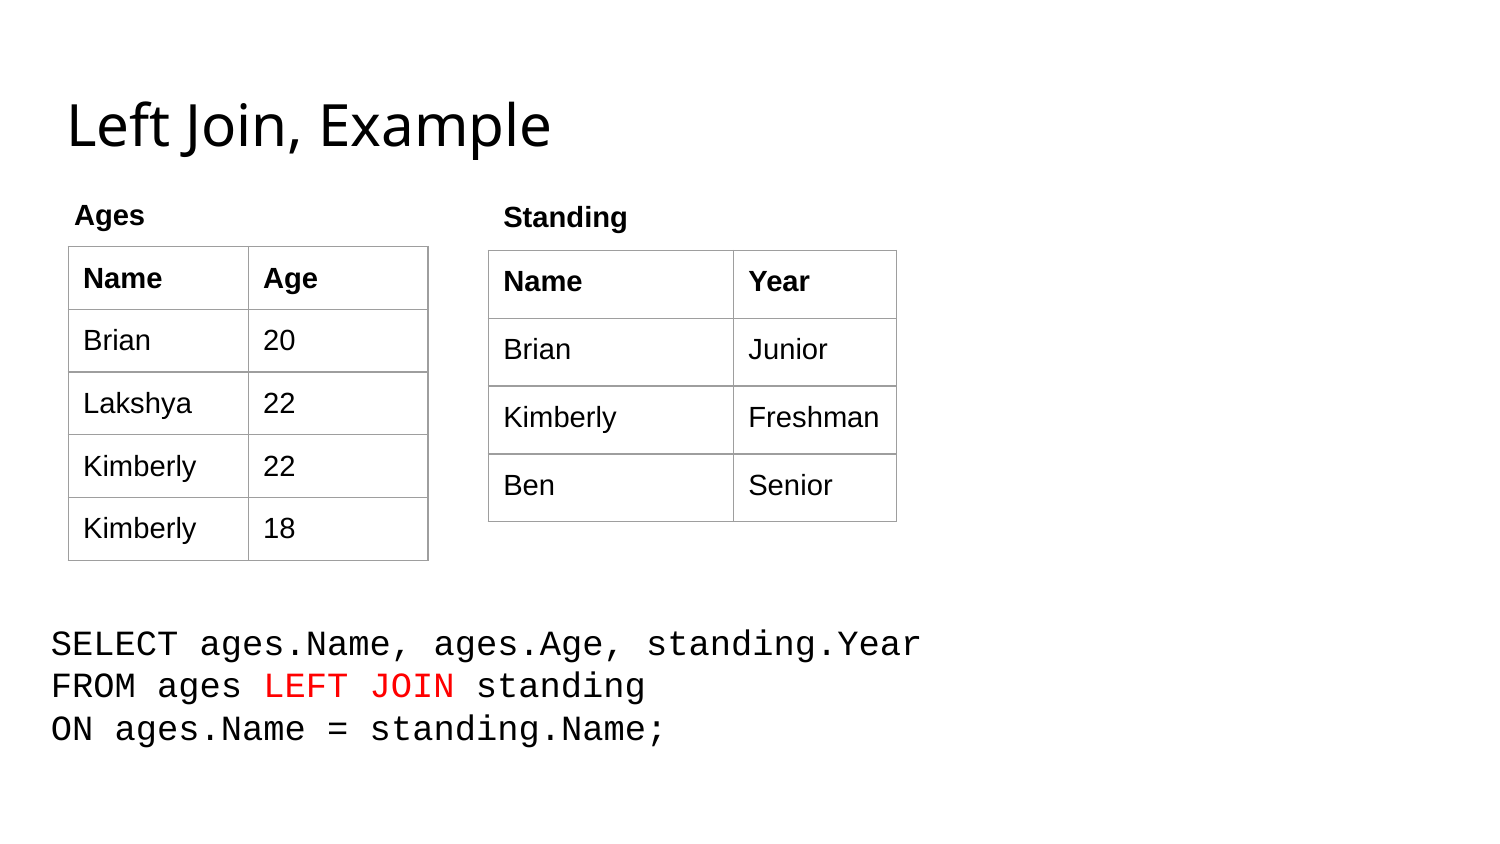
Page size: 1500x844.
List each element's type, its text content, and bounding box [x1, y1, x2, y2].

table_cell Senior [734, 455, 896, 521]
table_cell Kimberly [69, 498, 248, 560]
table_cell 22 [249, 373, 427, 434]
table_cell Brian [489, 319, 733, 385]
table_cell Kimberly [69, 435, 248, 497]
table_cell Kimberly [489, 387, 733, 453]
table_header Year [734, 251, 896, 318]
text_box Standing [488, 183, 821, 234]
table_header Name [489, 251, 733, 318]
title Left Join, Example [51, 72, 1449, 167]
table_cell Junior [734, 319, 896, 385]
table_cell Ben [489, 455, 733, 521]
table_cell 18 [249, 498, 427, 560]
table_cell 22 [249, 435, 427, 497]
table_cell Freshman [734, 387, 896, 453]
text_box SELECT ages.Name, ages.Age, standing.Year FROM ages LEFT JOIN standing ON ages.Name = standing.Name; [35, 605, 961, 779]
table_cell Lakshya [69, 373, 248, 434]
table_cell 20 [249, 310, 427, 371]
table_header Age [249, 247, 427, 309]
text_box Ages [59, 181, 392, 247]
table_header Name [69, 247, 248, 309]
table_cell Brian [69, 310, 248, 371]
